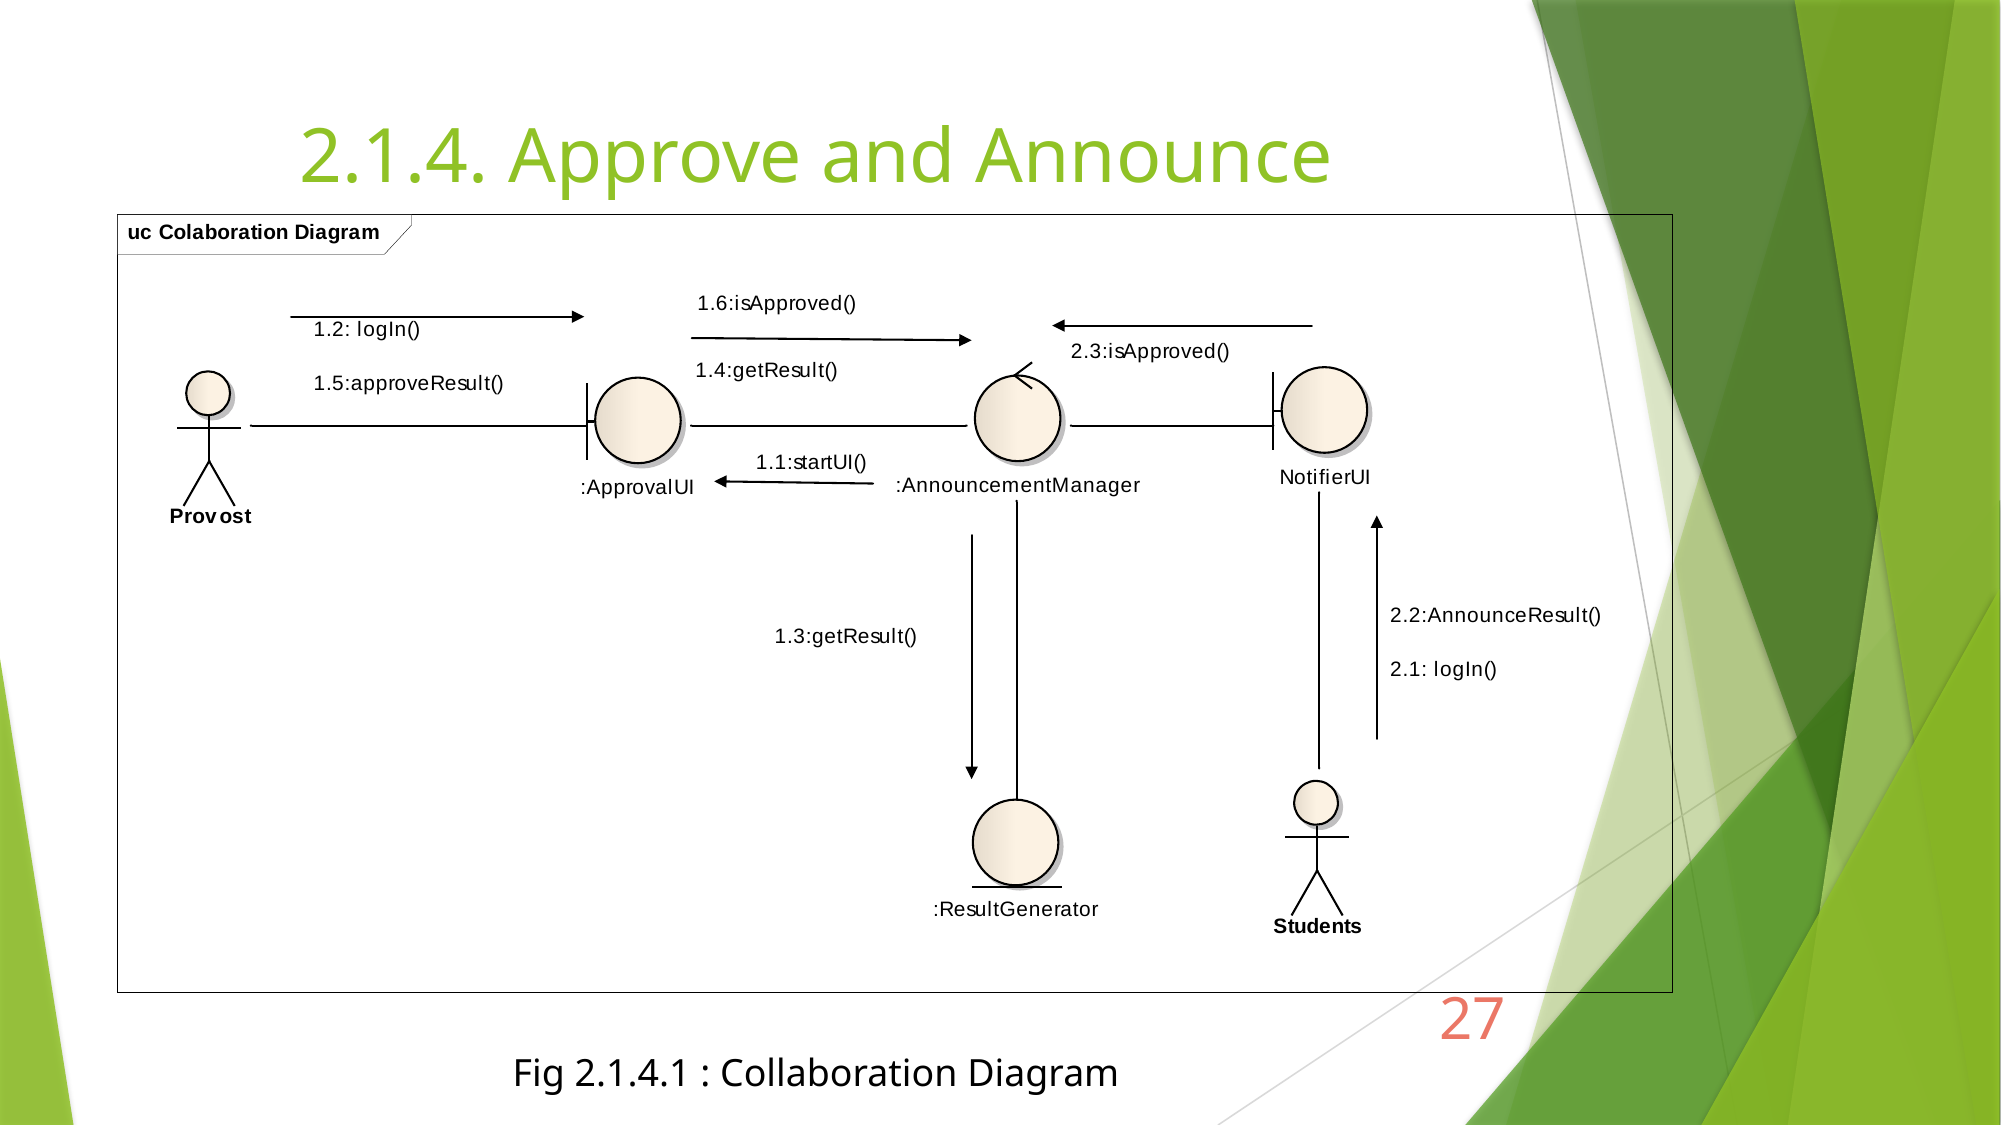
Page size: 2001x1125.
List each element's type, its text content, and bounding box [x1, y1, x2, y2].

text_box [713, 480, 874, 485]
slide_number 27 [1409, 1007, 1522, 1051]
picture [110, 207, 1679, 999]
text_box Fig 2.1.4.1 : Collaboration Diagram [497, 1041, 1135, 1102]
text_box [691, 337, 973, 341]
title 2.1.4. Approve and Announce [111, 99, 1522, 207]
